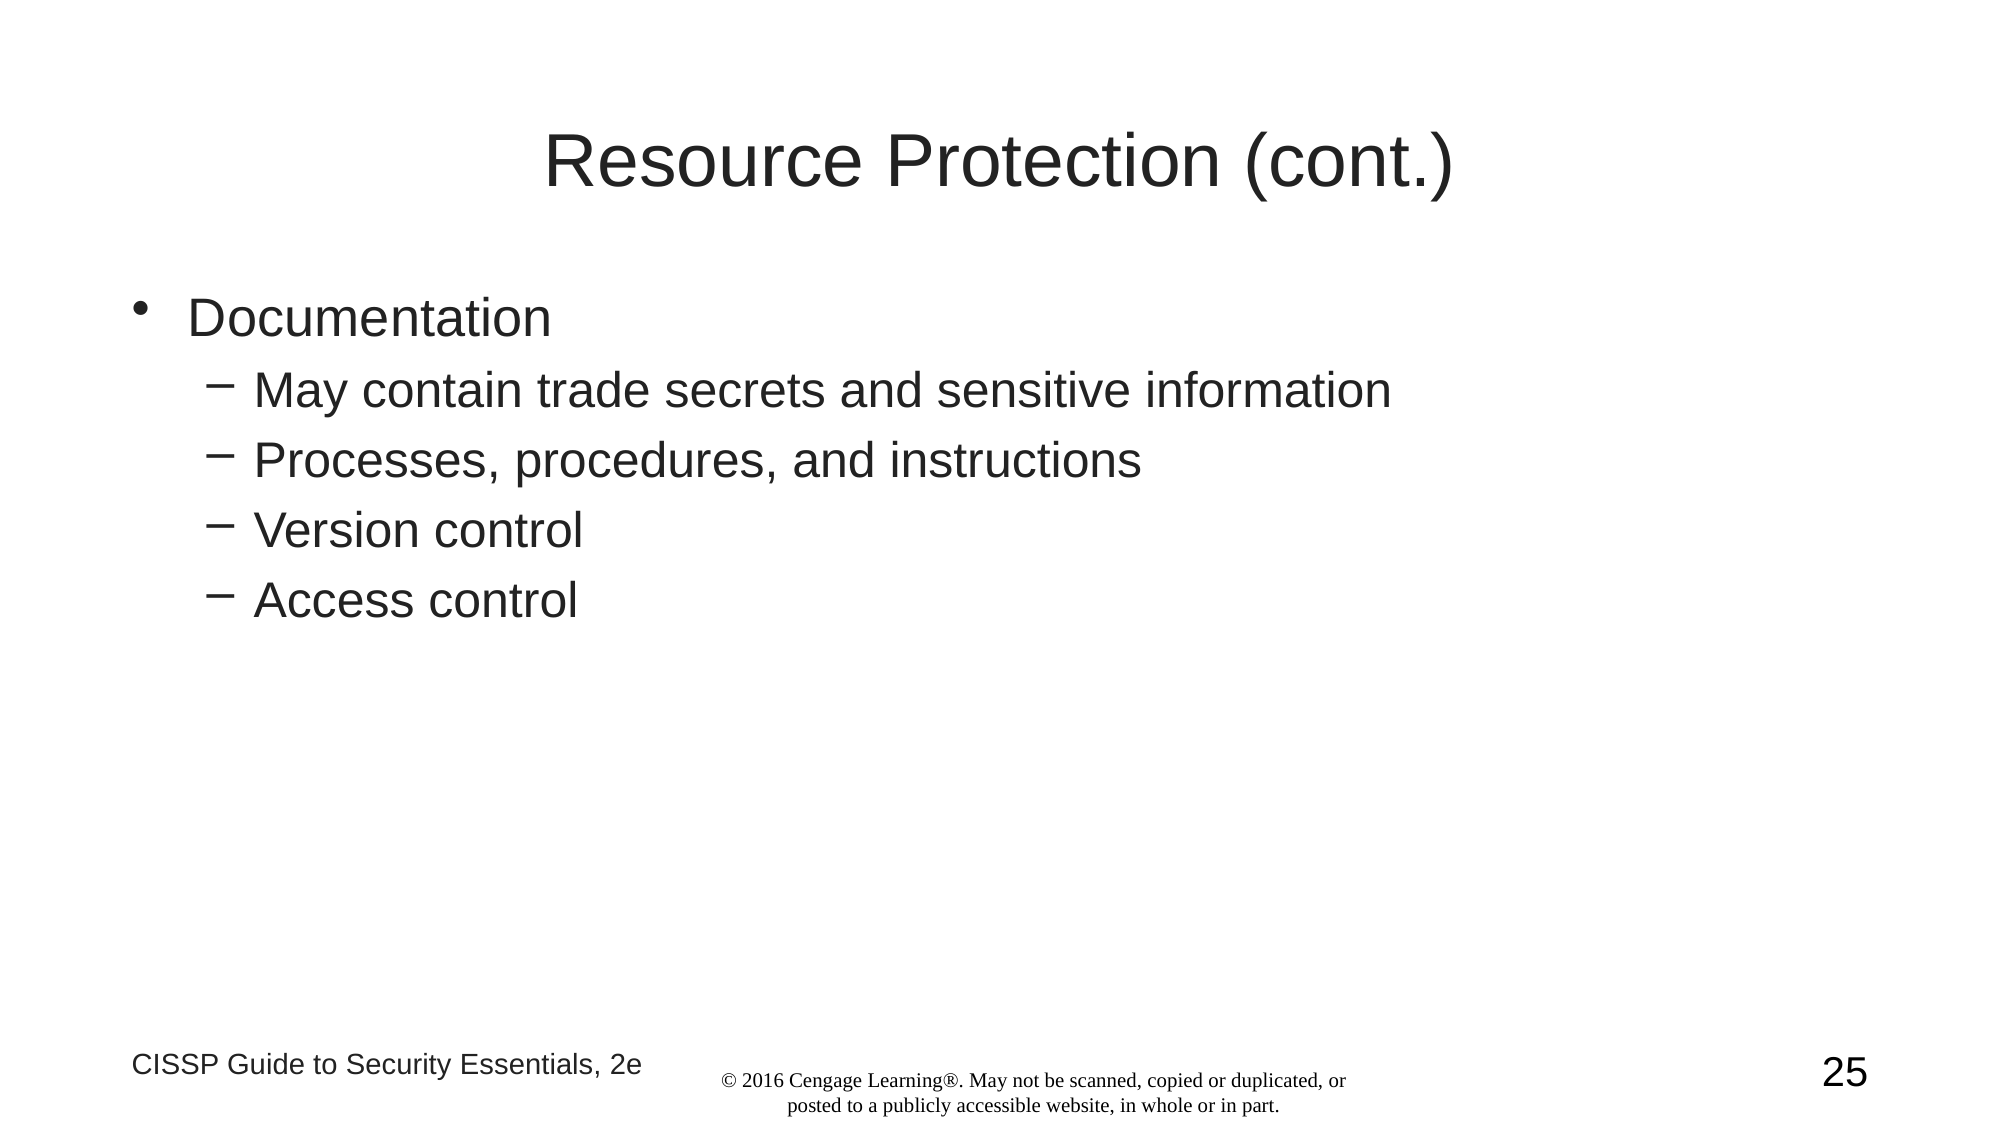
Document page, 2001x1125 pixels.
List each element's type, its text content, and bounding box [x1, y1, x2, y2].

list Documentation May contain trade secrets and sensitive information Processes, procedures, and instructions Version control Access control [116, 275, 1884, 1025]
slide_number 25 [1766, 1037, 1884, 1101]
footer CISSP Guide to Security Essentials, 2e [116, 1037, 1251, 1101]
title Resource Protection (cont.) [116, 62, 1884, 250]
text_box © 2016 Cengage Learning®. May not be scanned, copied or duplicated, or posted to a publicly accessible website, in whole or in part. [677, 1059, 1390, 1125]
